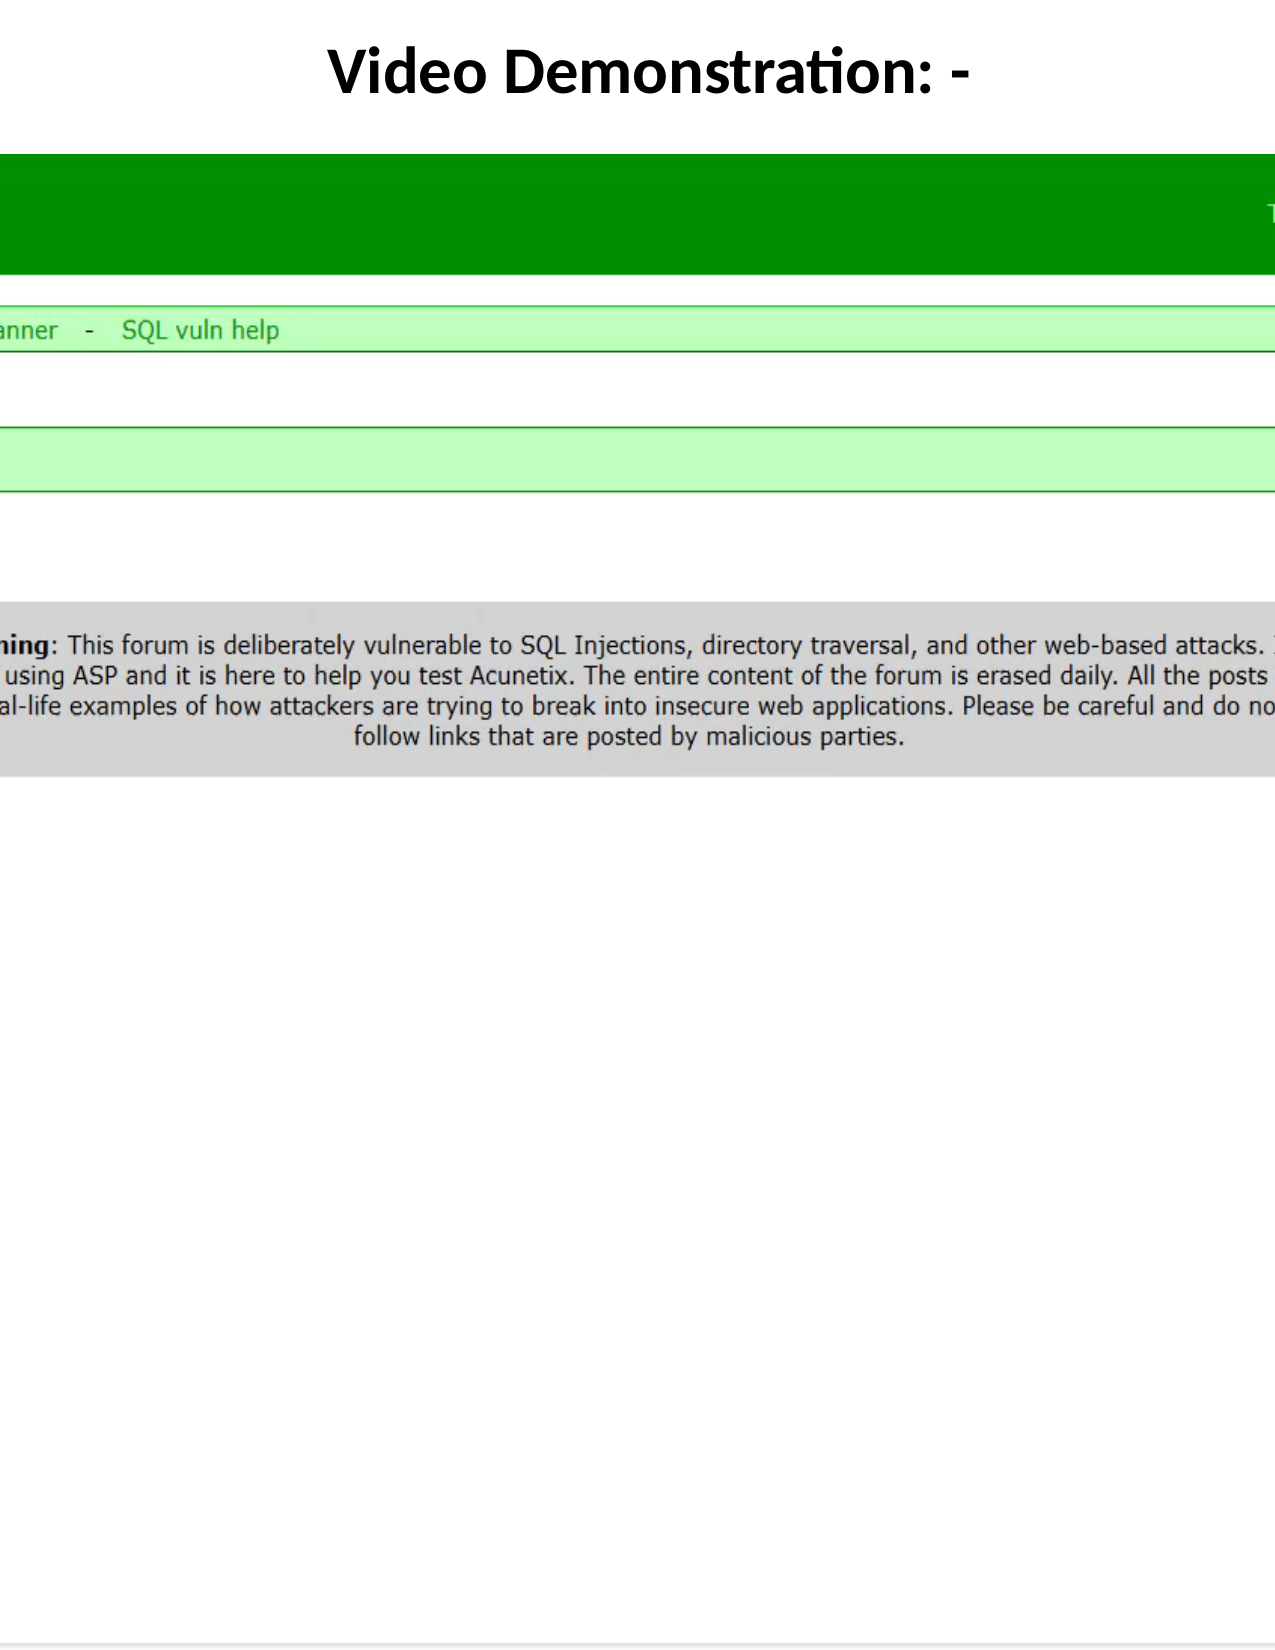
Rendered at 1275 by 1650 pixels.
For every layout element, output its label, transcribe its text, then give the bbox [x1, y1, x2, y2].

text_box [0, 153, 1275, 1650]
text_box Video Demonstration: - [324, 24, 1165, 107]
